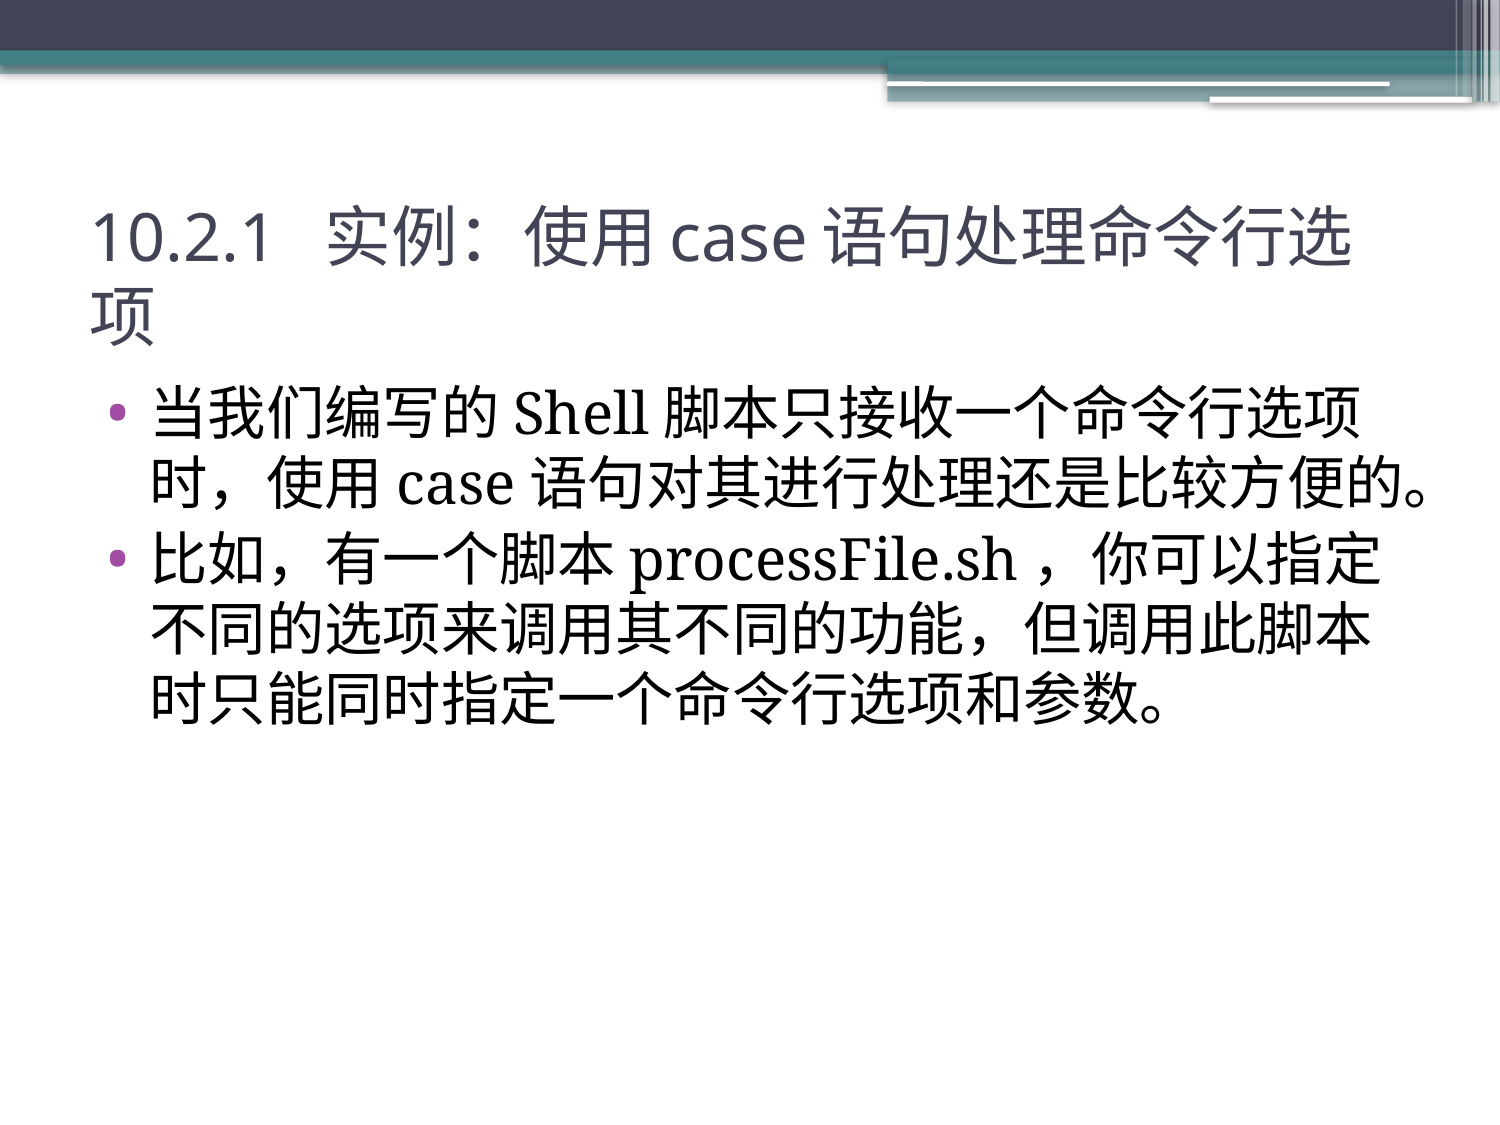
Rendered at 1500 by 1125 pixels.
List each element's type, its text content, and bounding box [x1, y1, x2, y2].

title 10.2.1 实例：使用case语句处理命令行选项 [75, 187, 1425, 363]
list 当我们编写的Shell脚本只接收一个命令行选项时，使用case语句对其进行处理还是比较方便的。 比如，有一个脚本processFile.sh，你可以指定不同的选项来调用其不同的功能，但调用此脚本时只能同时指定一个命令行选项和参数。 [75, 368, 1425, 1079]
